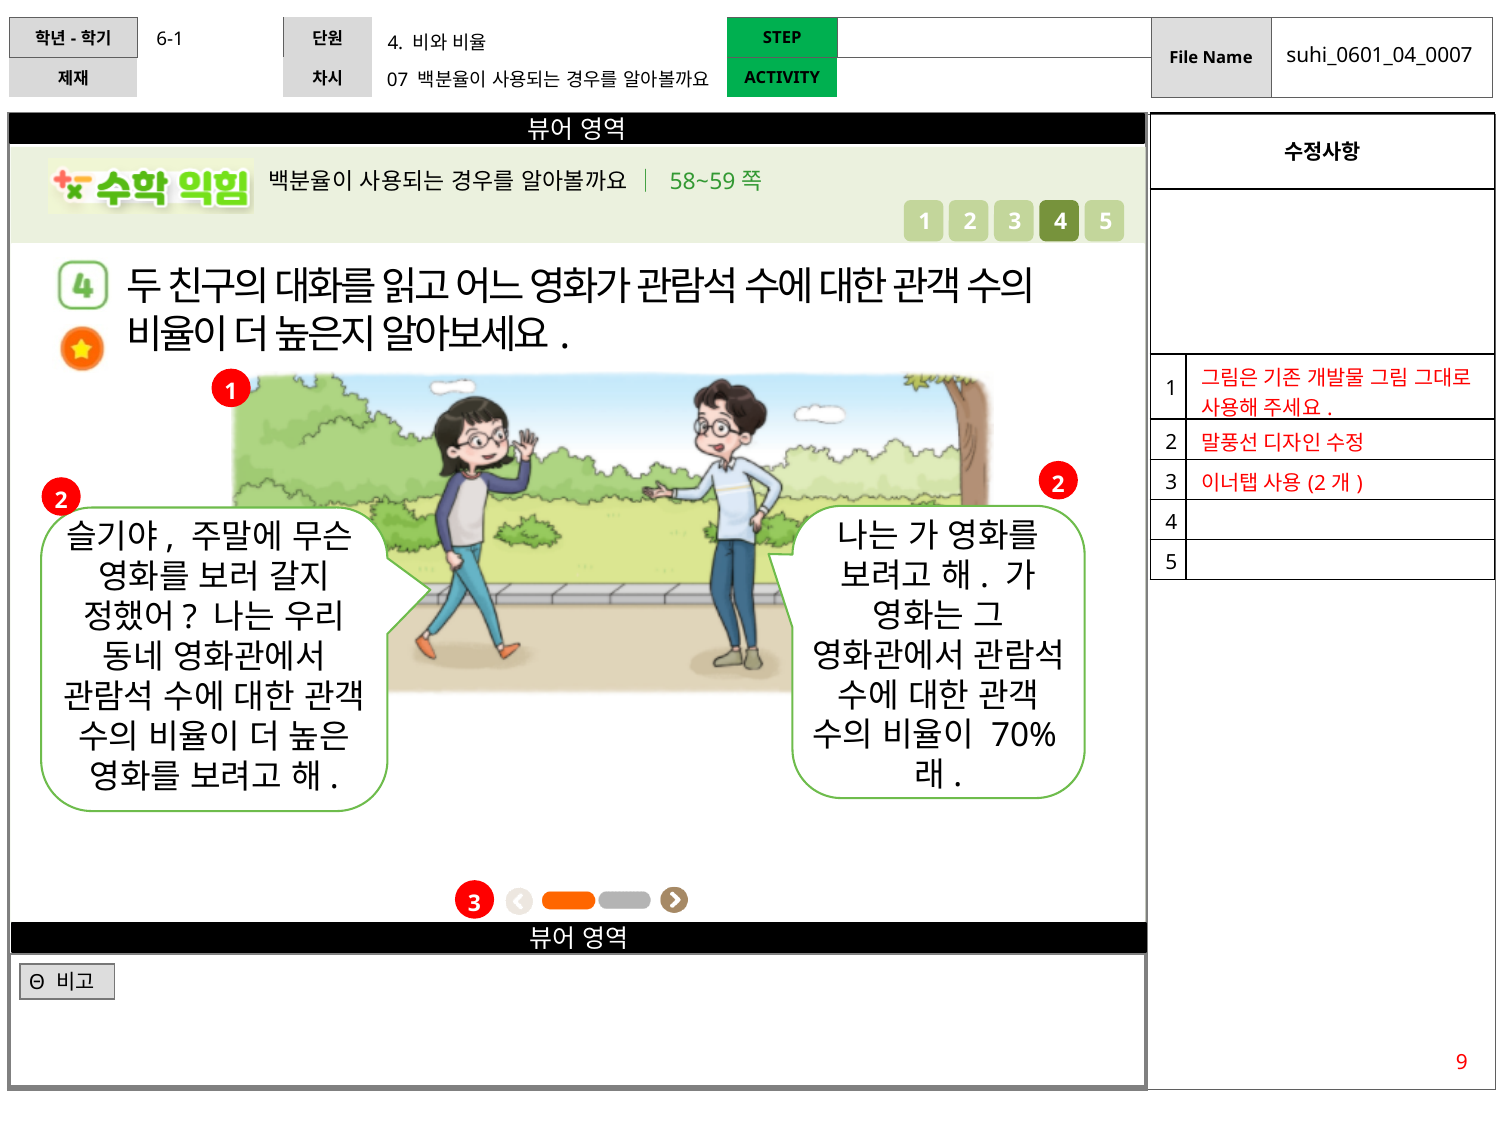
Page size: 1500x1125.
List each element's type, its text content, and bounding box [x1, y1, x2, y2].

text_box 2 [1036, 458, 1080, 502]
table_cell [1151, 190, 1494, 353]
text_box 3 [452, 878, 497, 921]
text_box 2 [39, 475, 83, 505]
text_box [792, 505, 1085, 870]
table_cell 4 [1151, 500, 1185, 539]
table_cell [1187, 500, 1494, 539]
table_cell 3 [1151, 460, 1185, 499]
text_box 07 백분율이 사용되는 경우를 알아볼까요 [372, 60, 821, 96]
table_header 수정사항 [1151, 114, 1494, 188]
table_cell [1187, 540, 1494, 579]
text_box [903, 198, 1125, 243]
table_cell 2 [1151, 420, 1185, 459]
text_box 4. 비와 비율 [372, 23, 828, 48]
table_cell 1 [1151, 355, 1185, 418]
picture [48, 158, 254, 214]
text_box 두 친구의 대화를 읽고 어느 영화가 관람석 수에 대한 관객 수의 비율이 더 높은지 알아보세요. [111, 253, 1151, 364]
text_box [40, 507, 388, 947]
table_cell 말풍선 디자인 수정 [1187, 420, 1494, 459]
picture [53, 257, 112, 313]
text_box 6-1 [141, 18, 284, 55]
text_box 백분율이 사용되는 경우를 알아볼까요 │ 58~59쪽 [253, 159, 818, 202]
table_cell 5 [1151, 540, 1185, 579]
table_cell 이너탭 사용(2개) [1187, 460, 1494, 499]
picture [51, 324, 110, 374]
text_box 1 [209, 366, 243, 409]
picture [231, 371, 994, 697]
table_cell 그림은 기존 개발물 그림 그대로 사용해 주세요. [1187, 355, 1494, 418]
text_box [504, 885, 689, 916]
text_box suhi_0601_04_0007 [1271, 34, 1500, 75]
